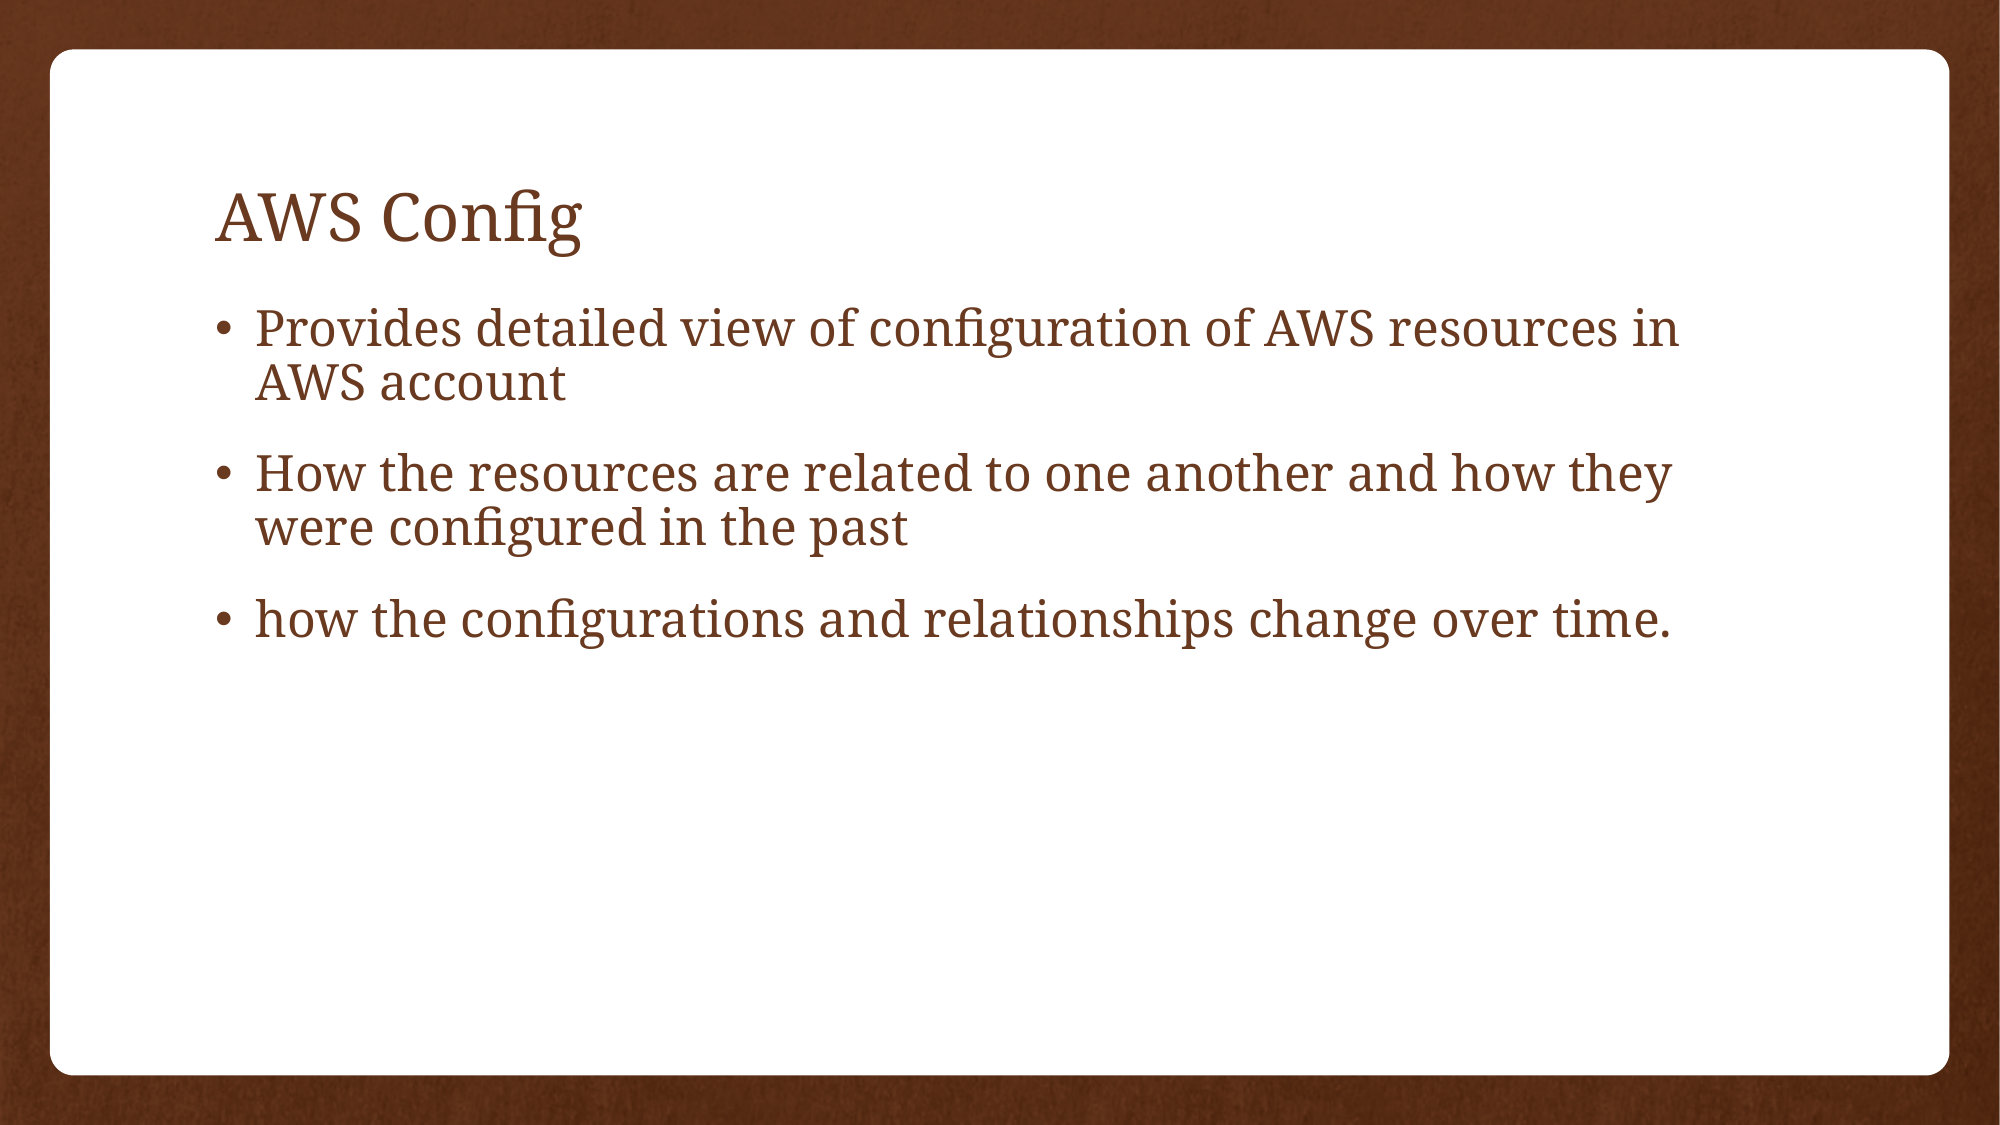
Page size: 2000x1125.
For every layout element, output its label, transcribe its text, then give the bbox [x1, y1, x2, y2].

list Provides detailed view of configuration of AWS resources in AWS account How the resources are related to one another and how they were configured in the past how the configurations and relationships change over time. [199, 295, 1800, 996]
title AWS Config [199, 70, 1800, 263]
